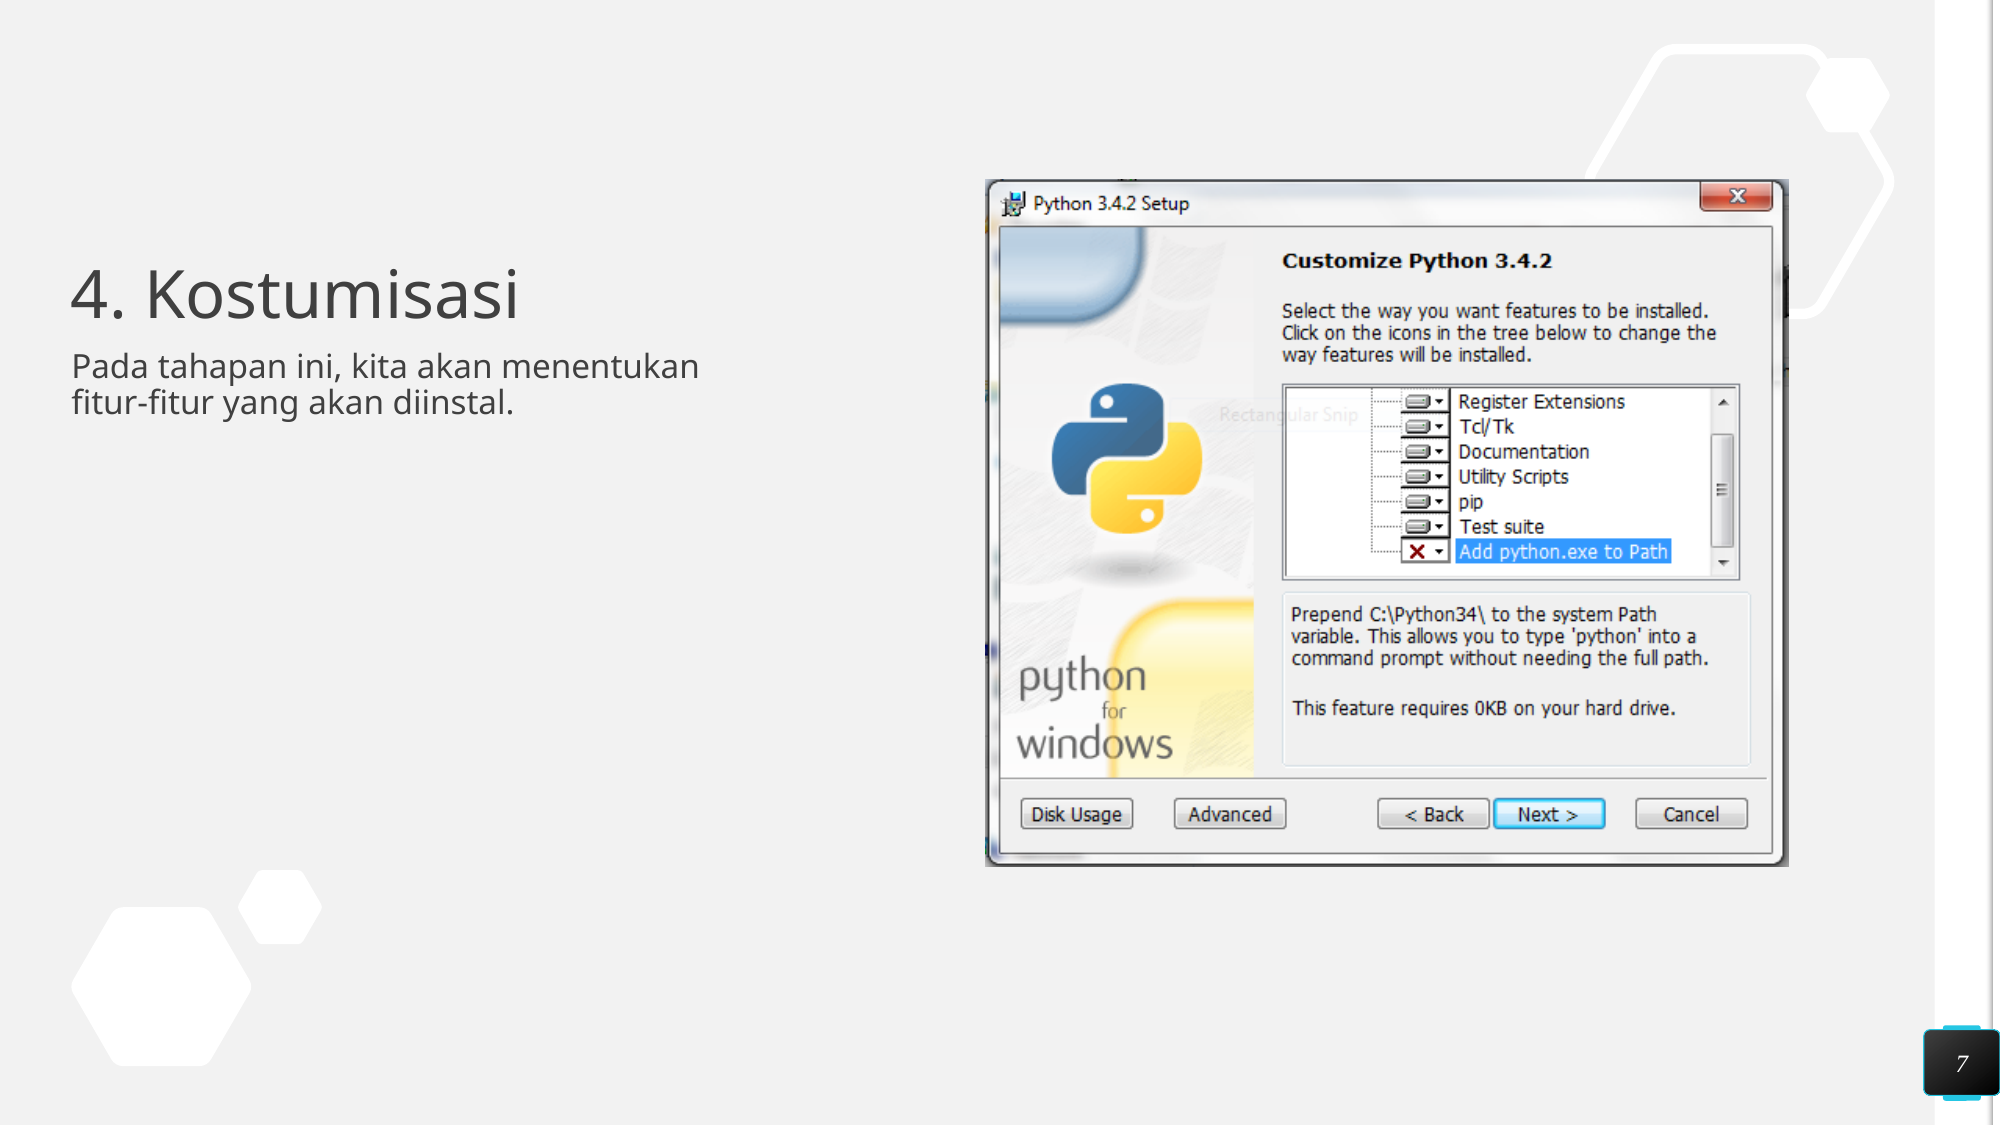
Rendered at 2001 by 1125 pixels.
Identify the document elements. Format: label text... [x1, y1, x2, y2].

title 4. Kostumisasi [70, 70, 716, 334]
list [985, 179, 1789, 867]
list Pada tahapan ini, kita akan menentukan fitur-fitur yang akan diinstal. [71, 350, 717, 976]
slide_number 7 [1923, 1029, 2000, 1096]
